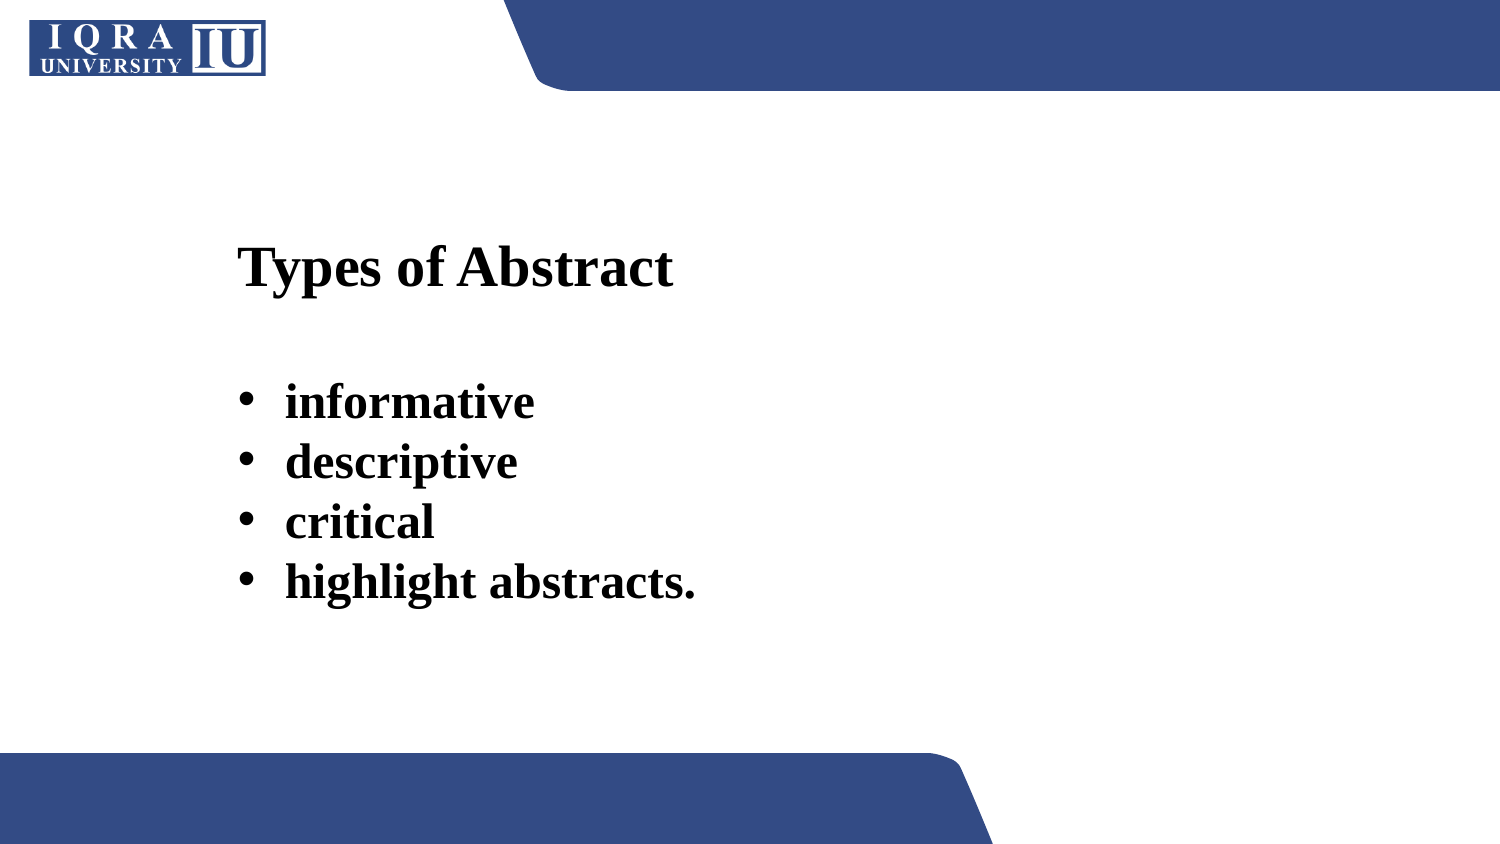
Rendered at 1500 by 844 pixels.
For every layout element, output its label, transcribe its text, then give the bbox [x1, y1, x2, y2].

text_box Types of Abstract informative descriptive critical highlight abstracts. [223, 220, 712, 661]
picture [29, 20, 266, 76]
